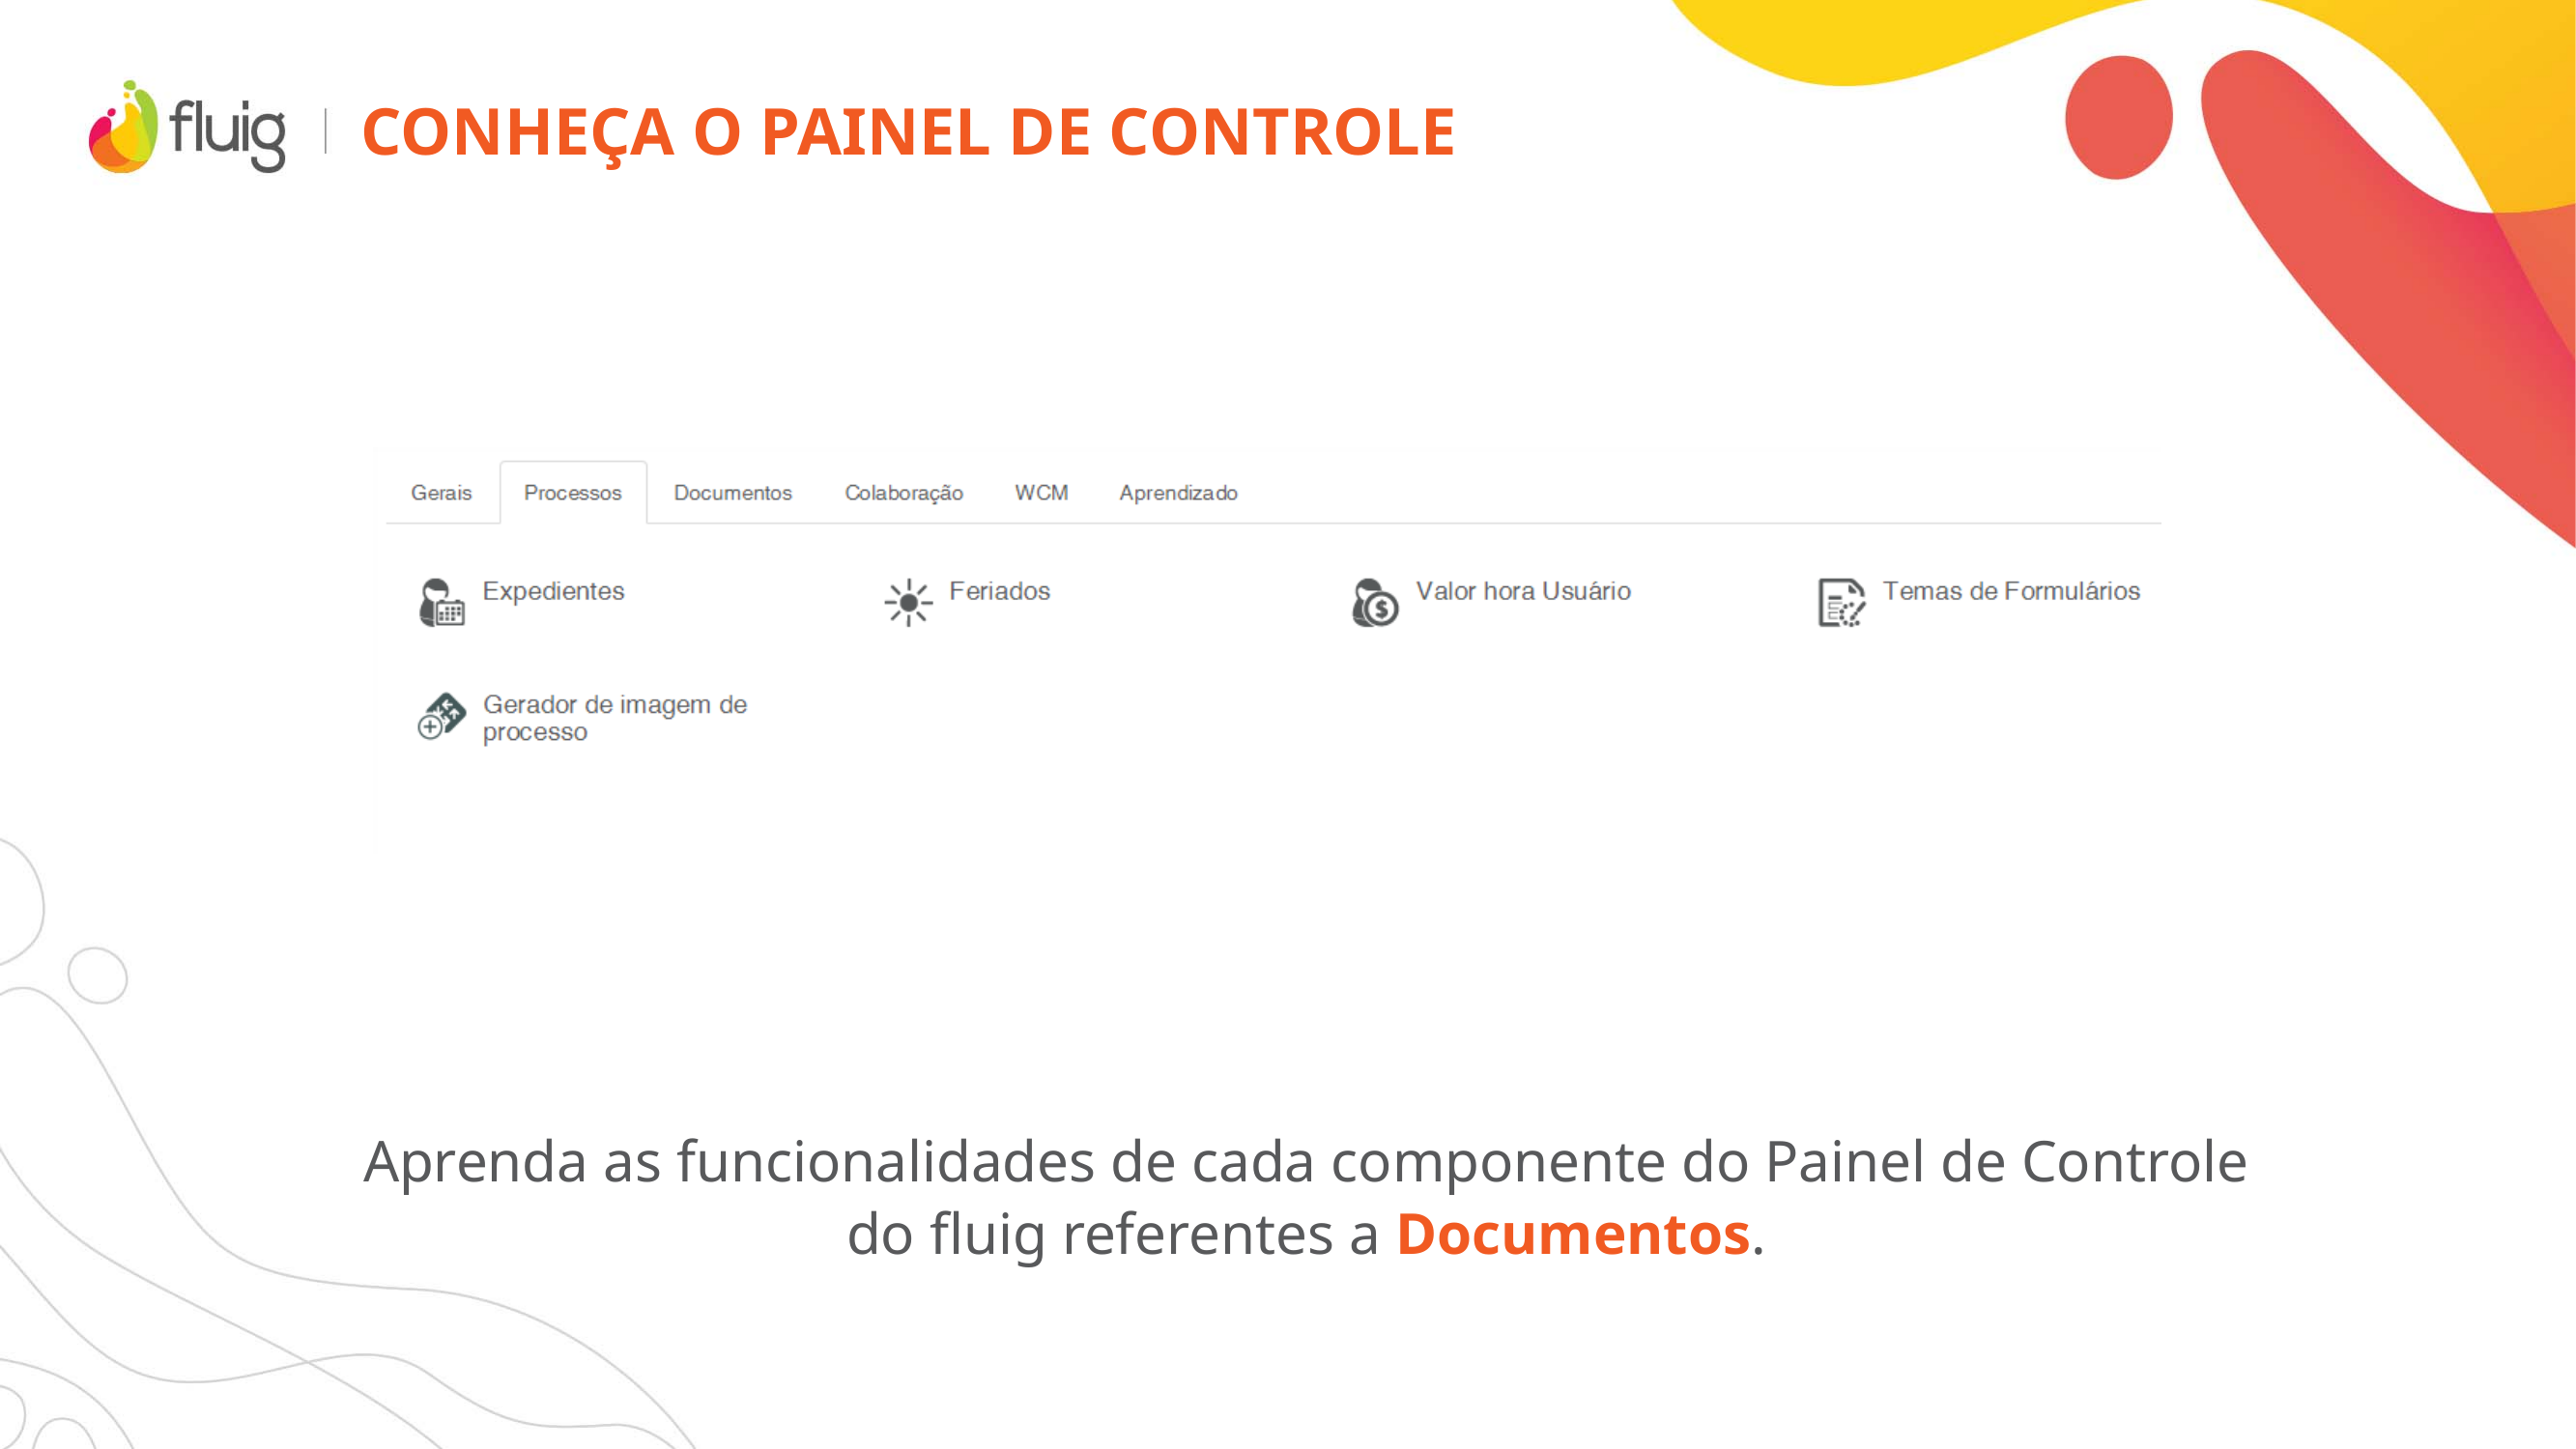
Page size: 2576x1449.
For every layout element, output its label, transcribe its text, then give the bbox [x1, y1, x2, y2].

picture [0, 0, 2576, 1449]
title Conheça o painel de controle [346, 83, 1727, 289]
list Aprenda as funcionalidades de cada componente do Painel de Controle do fluig referentes a Documentos. [346, 1113, 2266, 1269]
